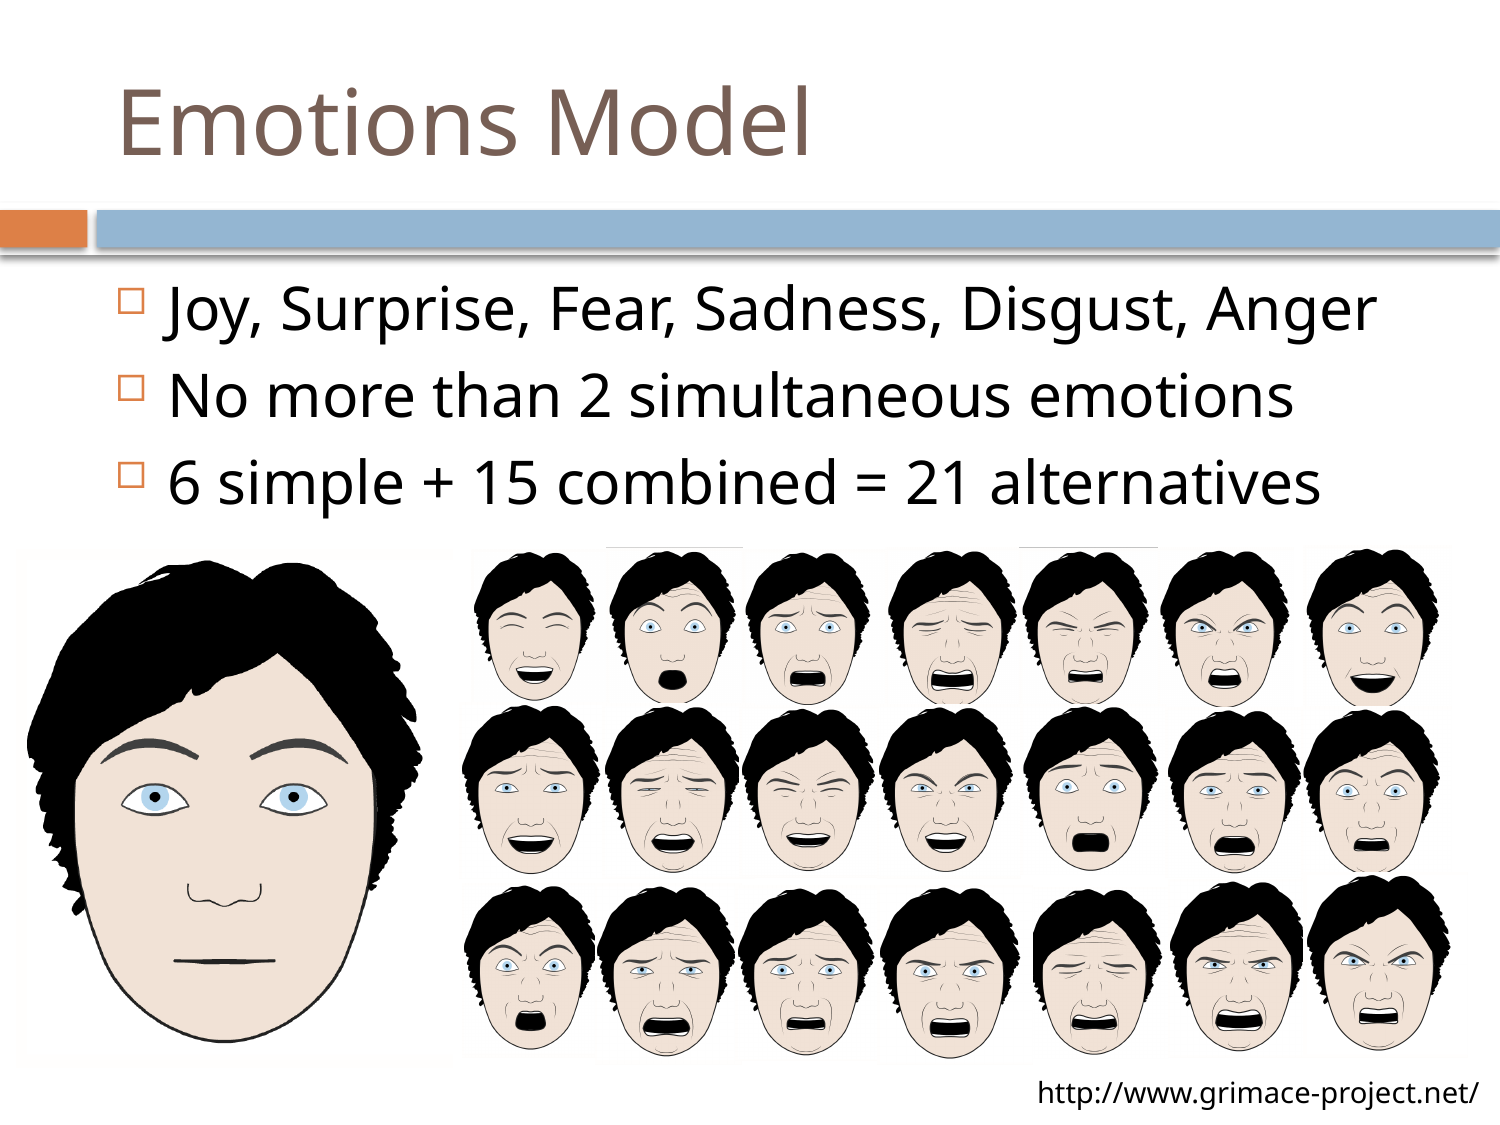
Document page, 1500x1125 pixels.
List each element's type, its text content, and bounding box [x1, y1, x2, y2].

picture [16, 549, 453, 1068]
title Emotions Model [100, 37, 1438, 200]
picture [459, 545, 1468, 1066]
list Joy, Surprise, Fear, Sadness, Disgust, Anger No more than 2 simultaneous emotions 6 simple + 15 combined = 21 alternatives [100, 262, 1438, 546]
text_box http://www.grimace-project.net/ [1022, 1067, 1495, 1117]
